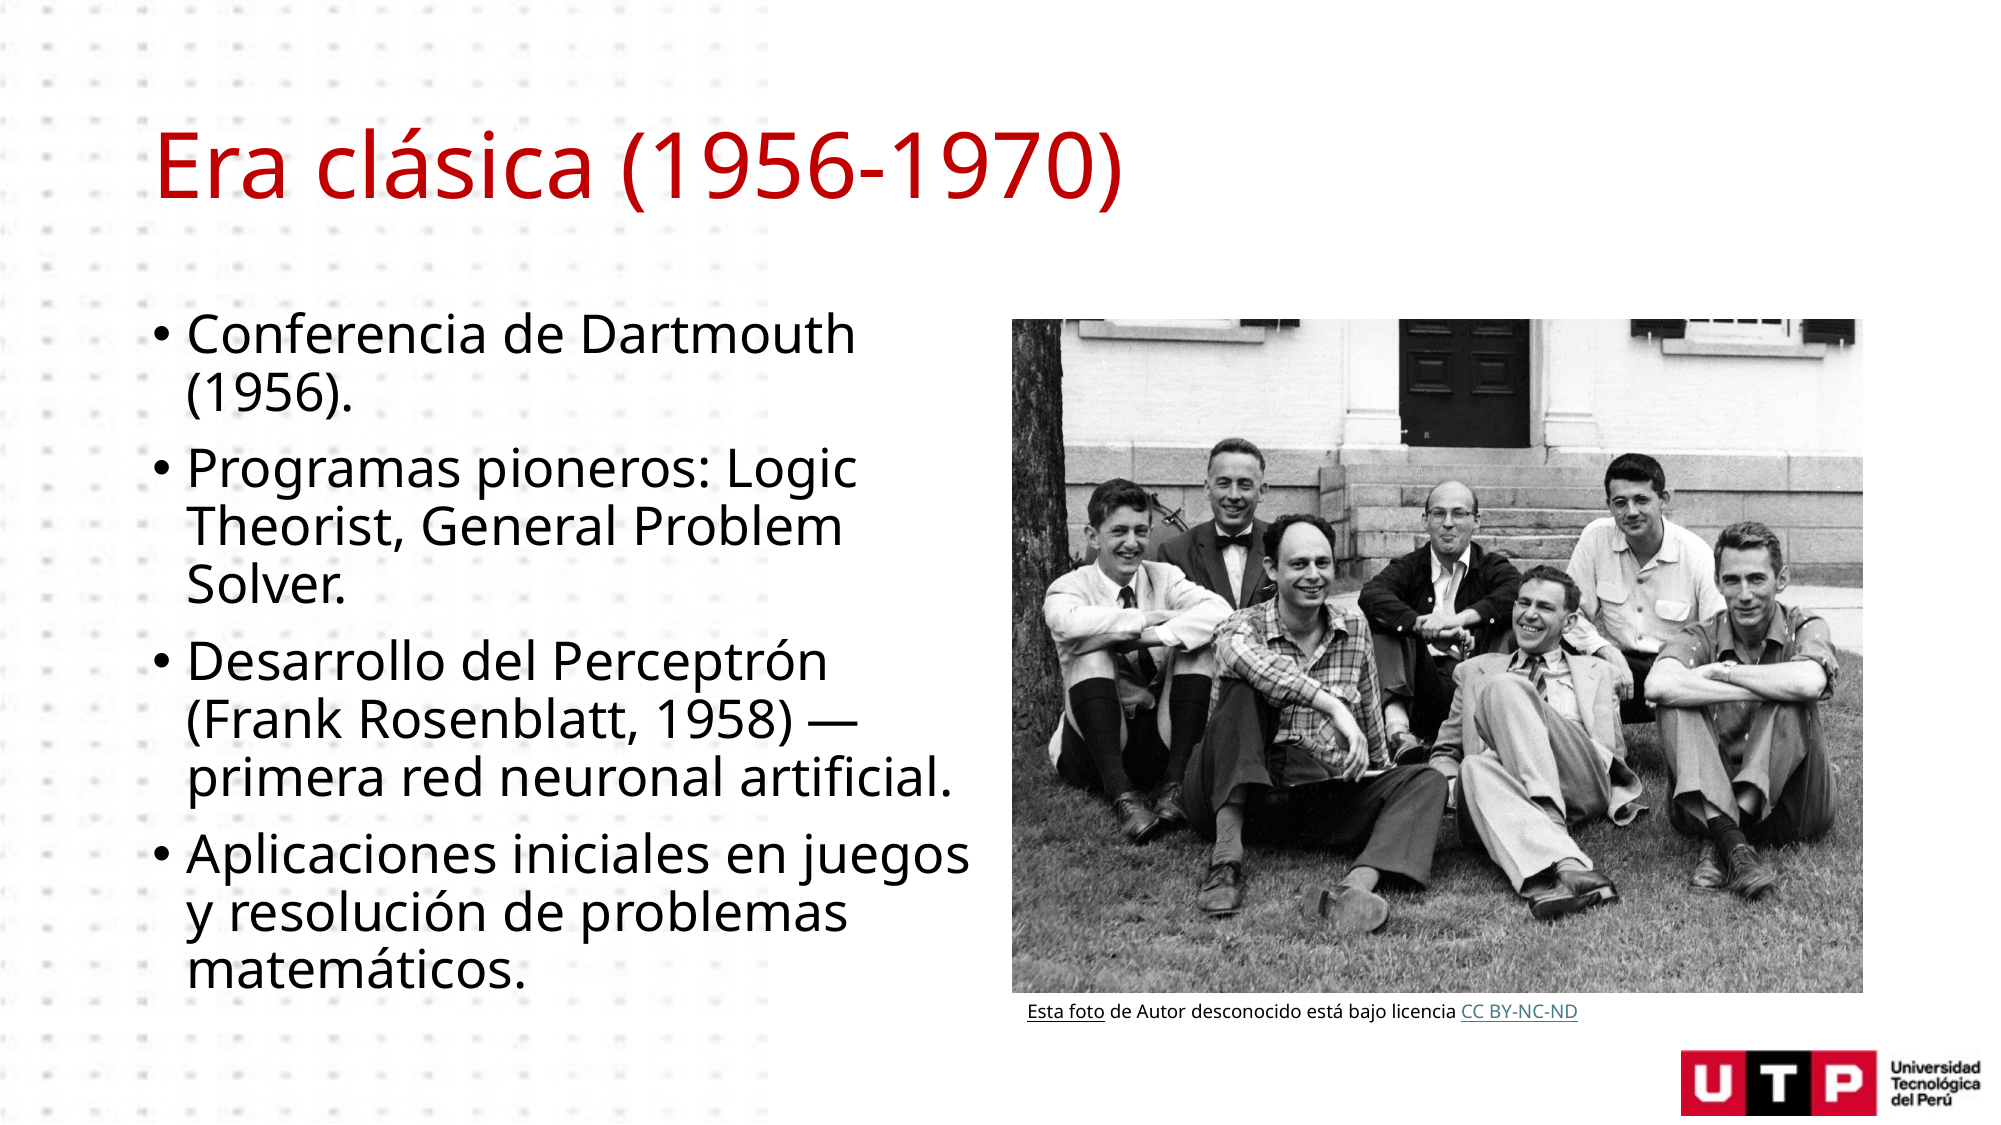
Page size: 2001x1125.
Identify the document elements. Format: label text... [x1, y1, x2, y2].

picture [0, 0, 769, 1124]
list Conferencia de Dartmouth (1956). Programas pioneros: Logic Theorist, General Problem Solver. Desarrollo del Perceptrón (Frank Rosenblatt, 1958) — primera red neuronal artificial. Aplicaciones iniciales en juegos y resolución de problemas matemáticos. [769, 299, 988, 1014]
text_box Esta foto de Autor desconocido está bajo licencia CC BY-NC-ND [1012, 994, 1863, 1033]
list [1011, 319, 1863, 994]
title Era clásica (1956-1970) [769, 59, 1863, 278]
picture [1680, 1049, 2000, 1117]
